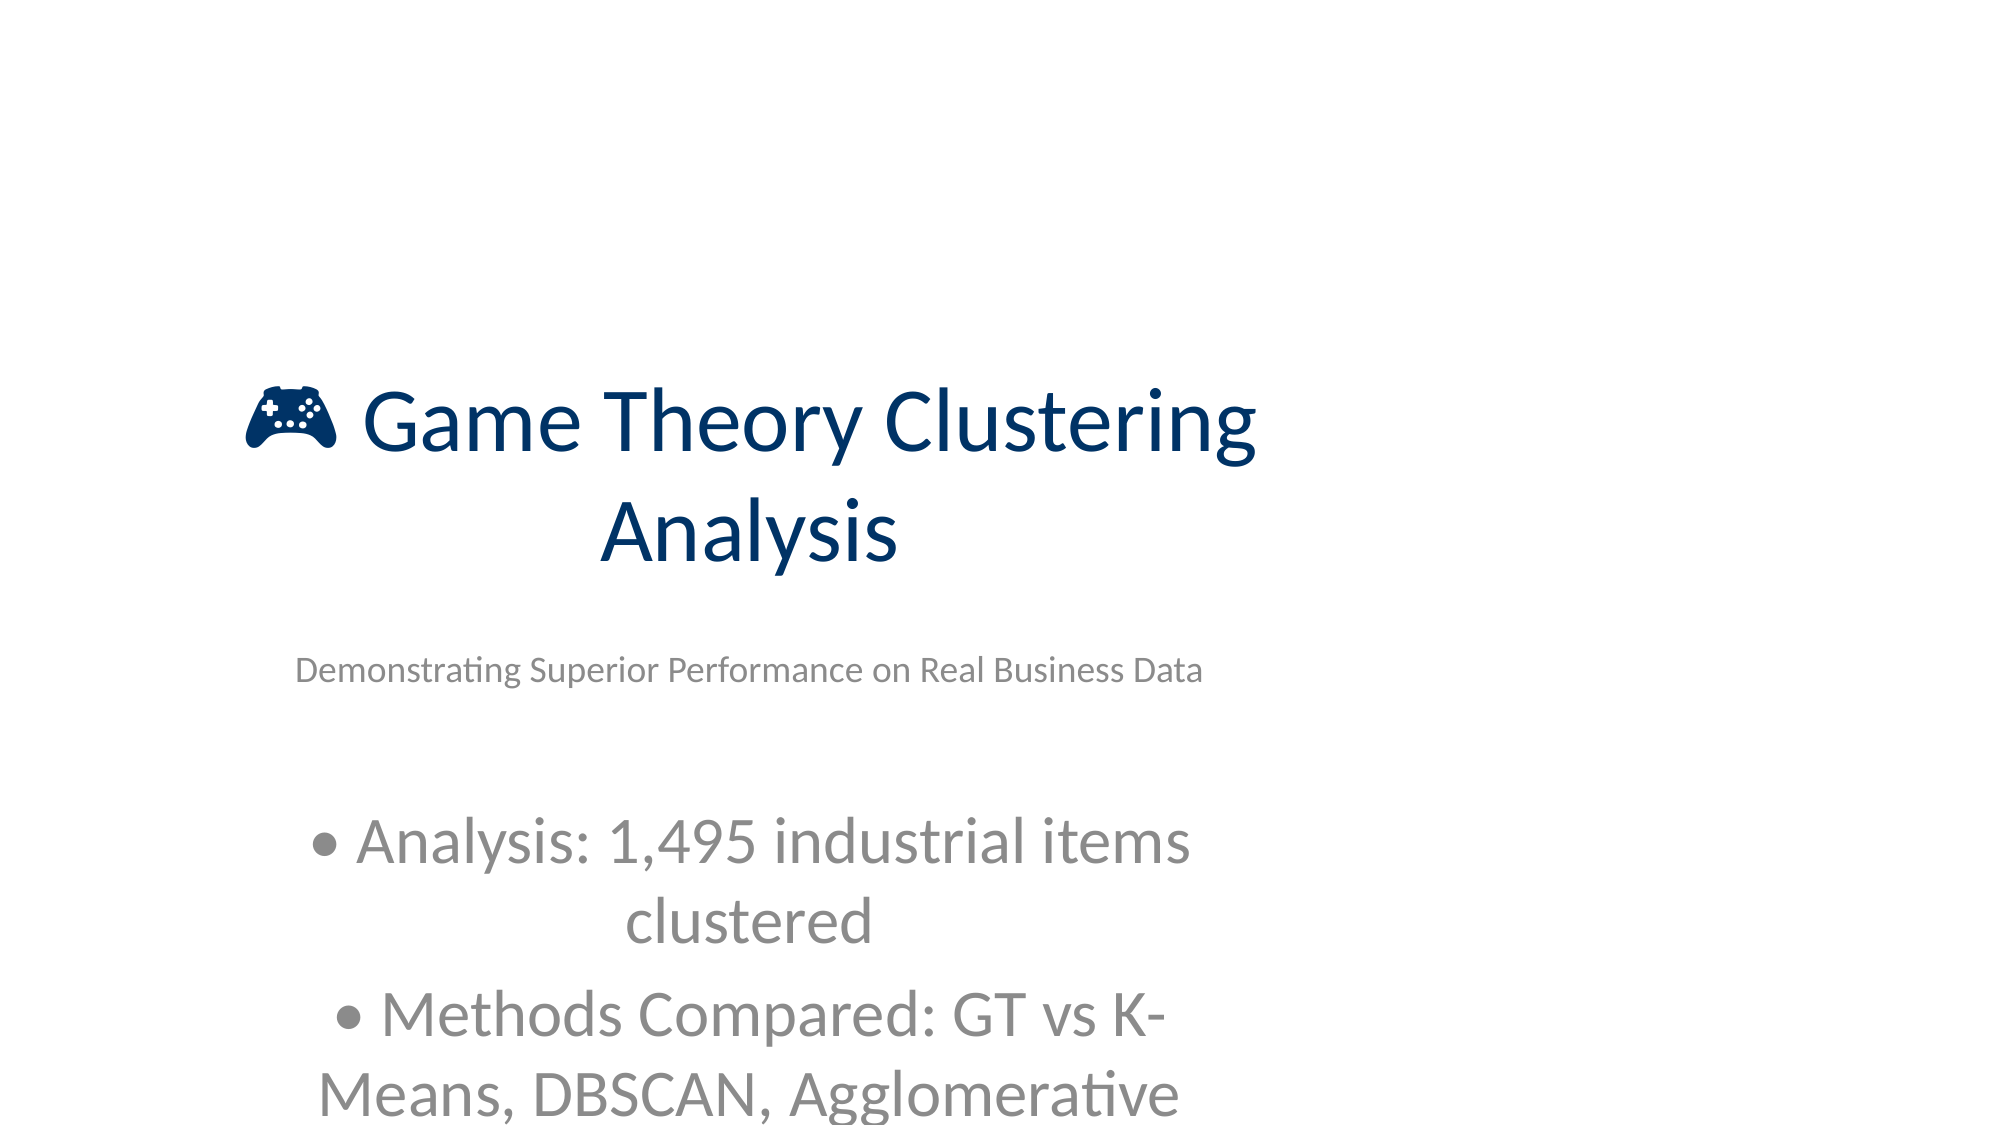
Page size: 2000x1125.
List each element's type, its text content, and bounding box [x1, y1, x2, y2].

subtitle Demonstrating Superior Performance on Real Business Data • Analysis: 1,495 industrial items clustered • Methods Compared: GT vs K-Means, DBSCAN, Agglomerative • Result: GT achieves 20.8% improvement in business metrics • Date: June 01, 2025 [225, 637, 1275, 925]
title 🎮 Game Theory Clustering Analysis [112, 349, 1388, 591]
